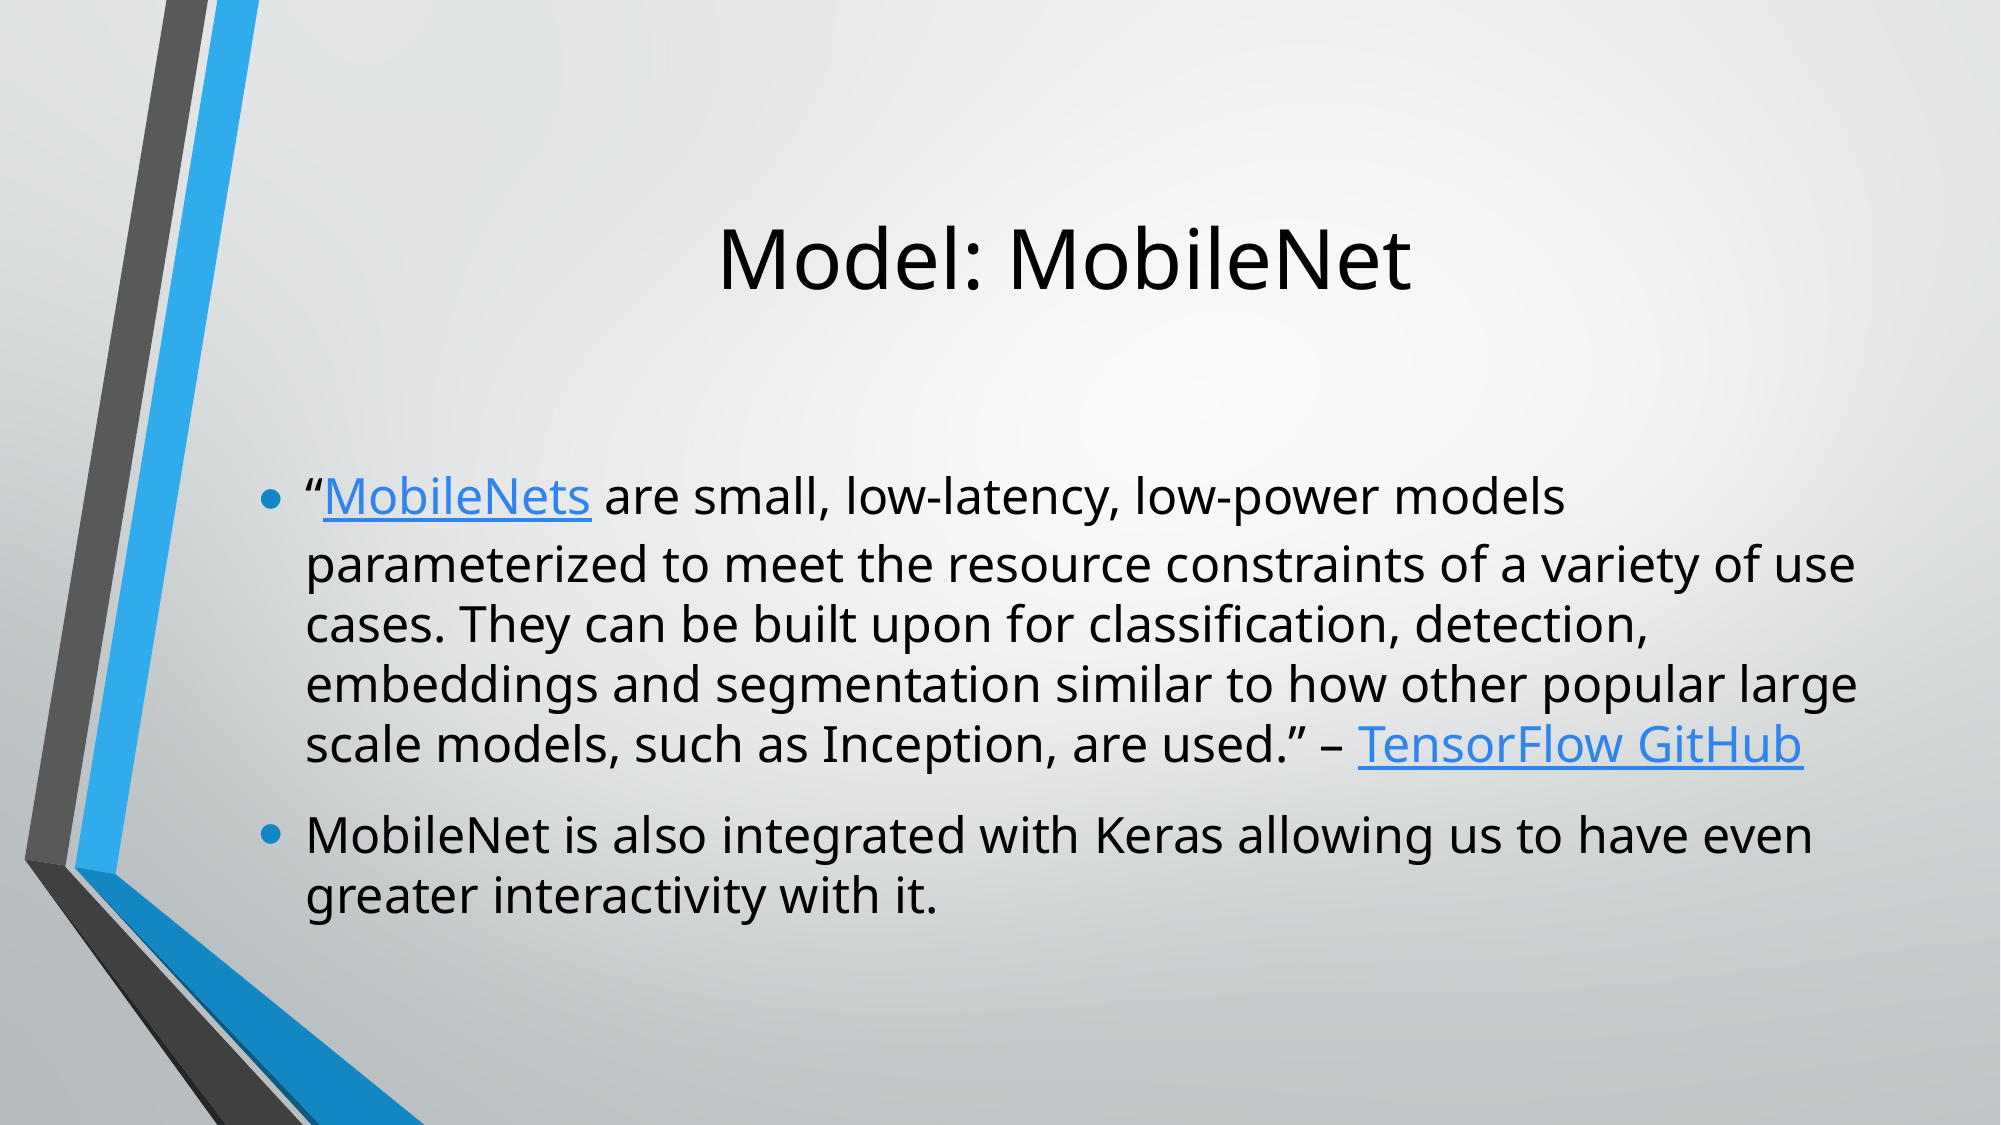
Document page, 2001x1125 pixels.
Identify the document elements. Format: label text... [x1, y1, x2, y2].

title Model: MobileNet [243, 112, 1887, 400]
list “MobileNets are small, low-latency, low-power models parameterized to meet the resource constraints of a variety of use cases. They can be built upon for classification, detection, embeddings and segmentation similar to how other popular large scale models, such as Inception, are used.” – TensorFlow GitHub MobileNet is also integrated with Keras allowing us to have even greater interactivity with it. [243, 437, 1887, 950]
